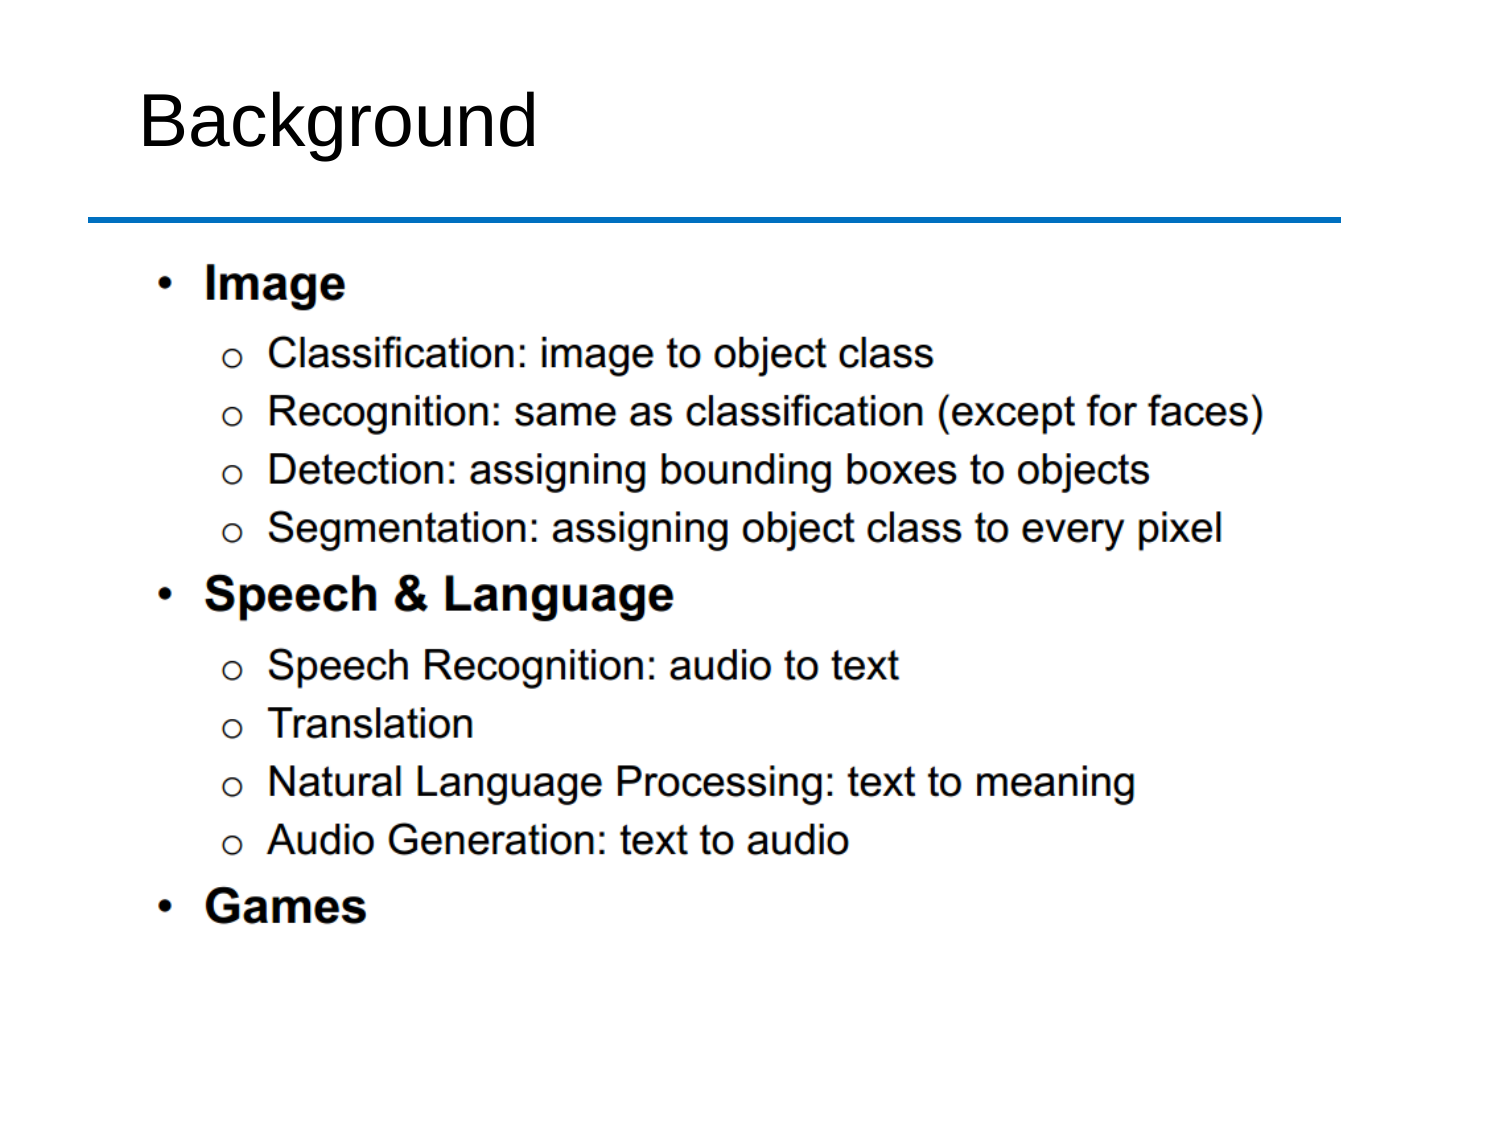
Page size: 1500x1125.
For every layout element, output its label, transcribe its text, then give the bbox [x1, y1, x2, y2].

title Background [123, 0, 1399, 237]
picture [106, 243, 1323, 972]
